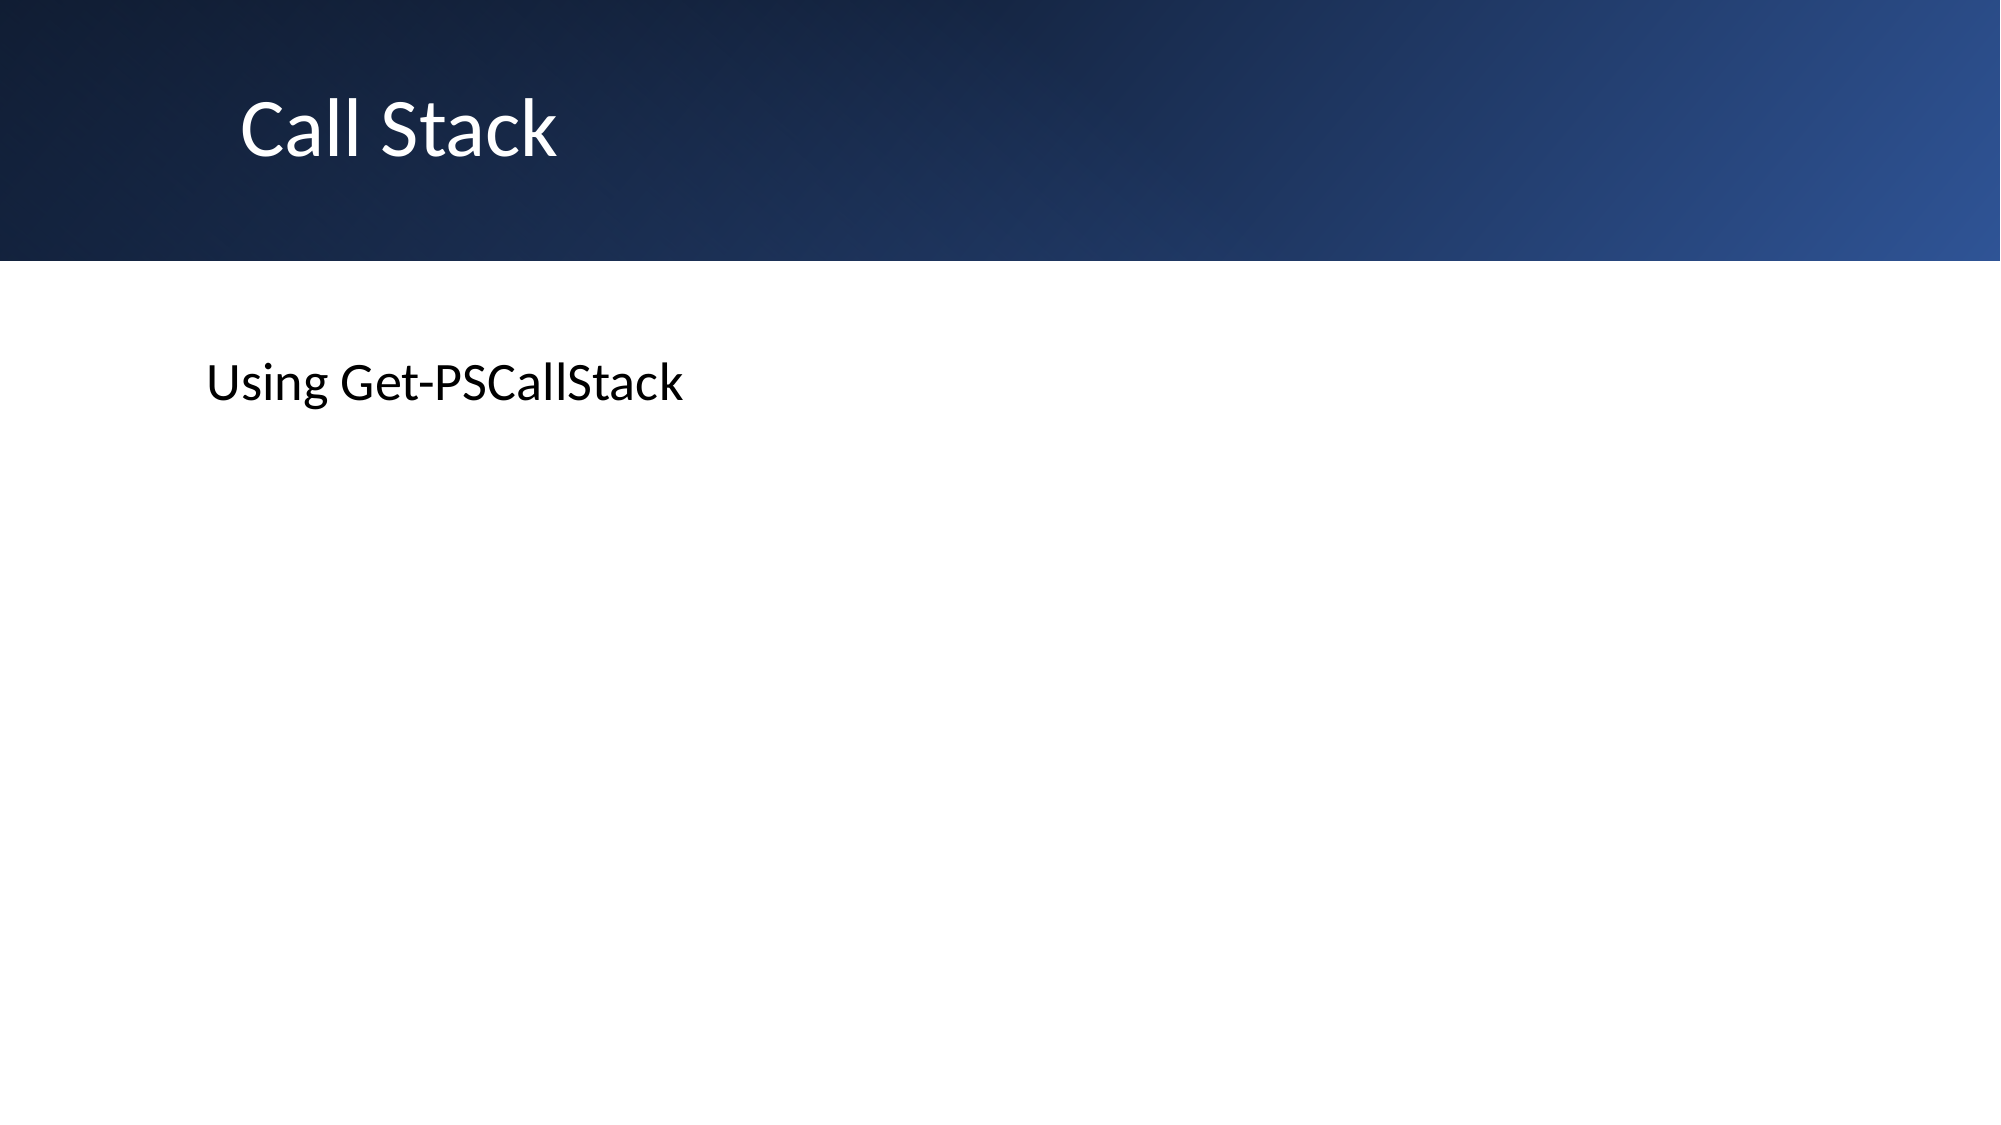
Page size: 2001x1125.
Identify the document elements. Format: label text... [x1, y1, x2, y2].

list Using Get-PSCallStack [191, 346, 991, 1018]
title Call Stack [225, 57, 1873, 202]
text_box [0, 0, 1332, 261]
text_box [1332, 0, 2000, 261]
